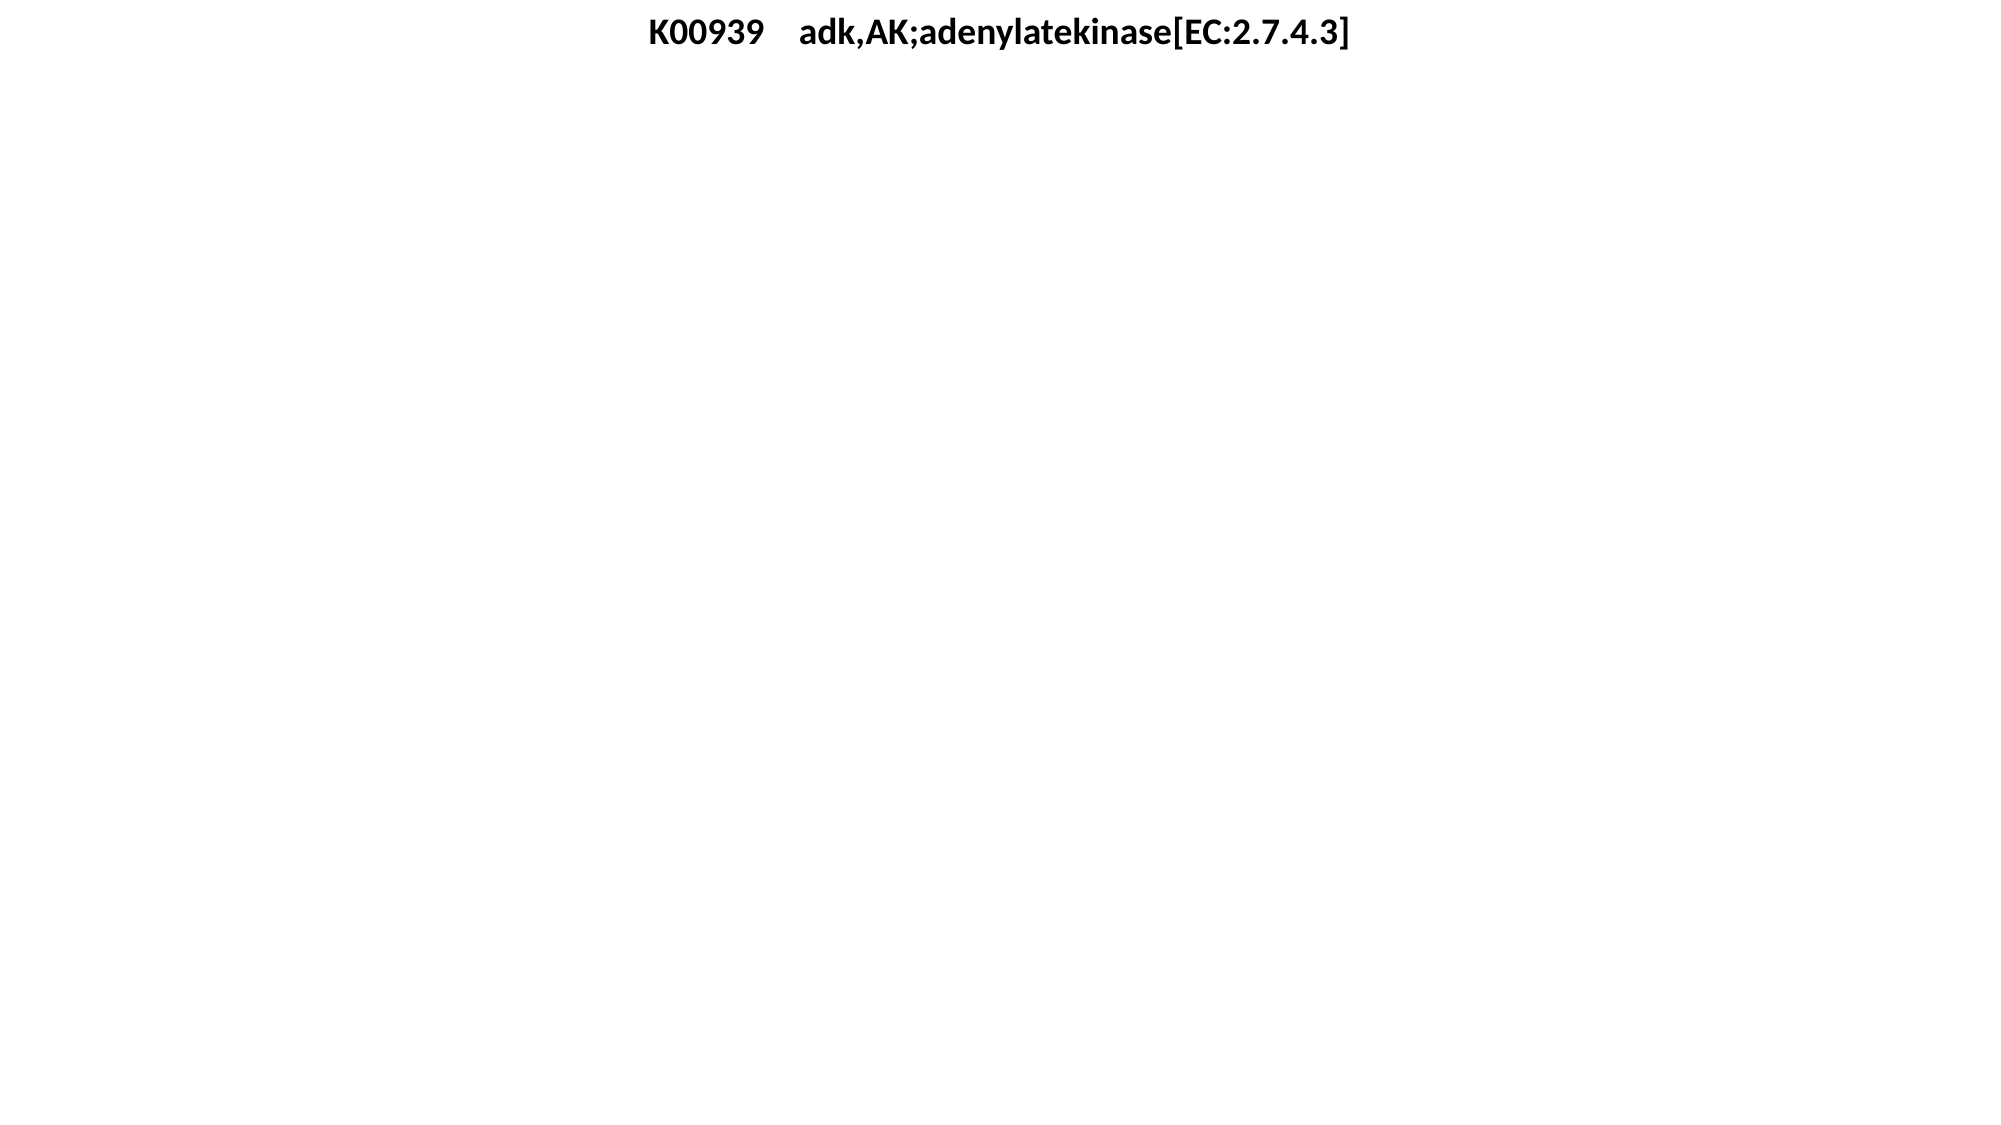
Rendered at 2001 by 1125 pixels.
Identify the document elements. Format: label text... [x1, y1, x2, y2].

text_box K00939 adk,AK;adenylatekinase[EC:2.7.4.3] [0, 0, 2000, 60]
